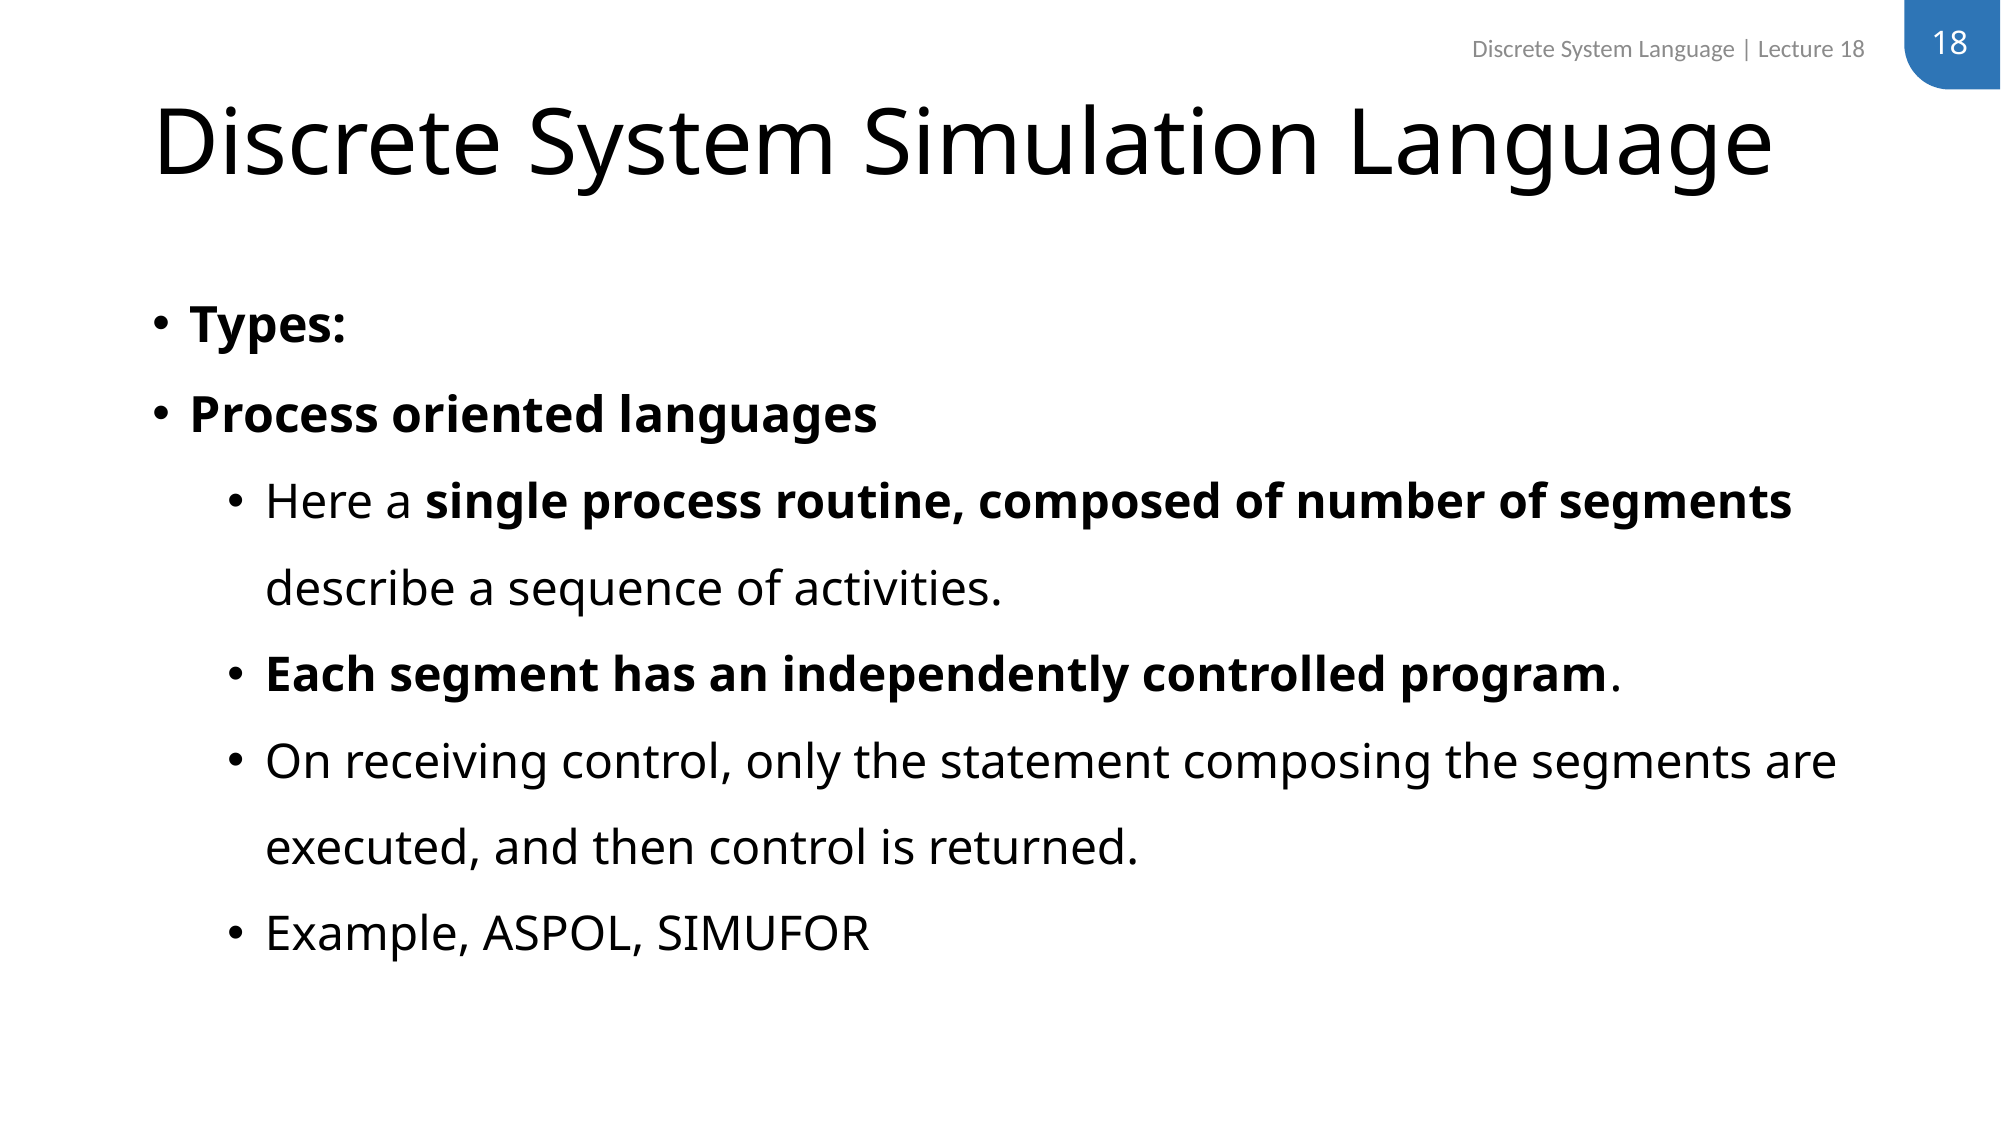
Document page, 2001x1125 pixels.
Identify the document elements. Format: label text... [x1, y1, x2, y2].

slide_number 18 [1887, 14, 1984, 75]
footer Discrete System Language | Lecture 18 [1205, 17, 1881, 78]
list Types: Process oriented languages Here a single process routine, composed of number of segments describe a sequence of activities. Each segment has an independently controlled program. On receiving control, only the statement composing the segments are executed, and then control is returned. Example, ASPOL, SIMUFOR [137, 254, 1863, 1062]
title Discrete System Simulation Language [137, 59, 1863, 231]
